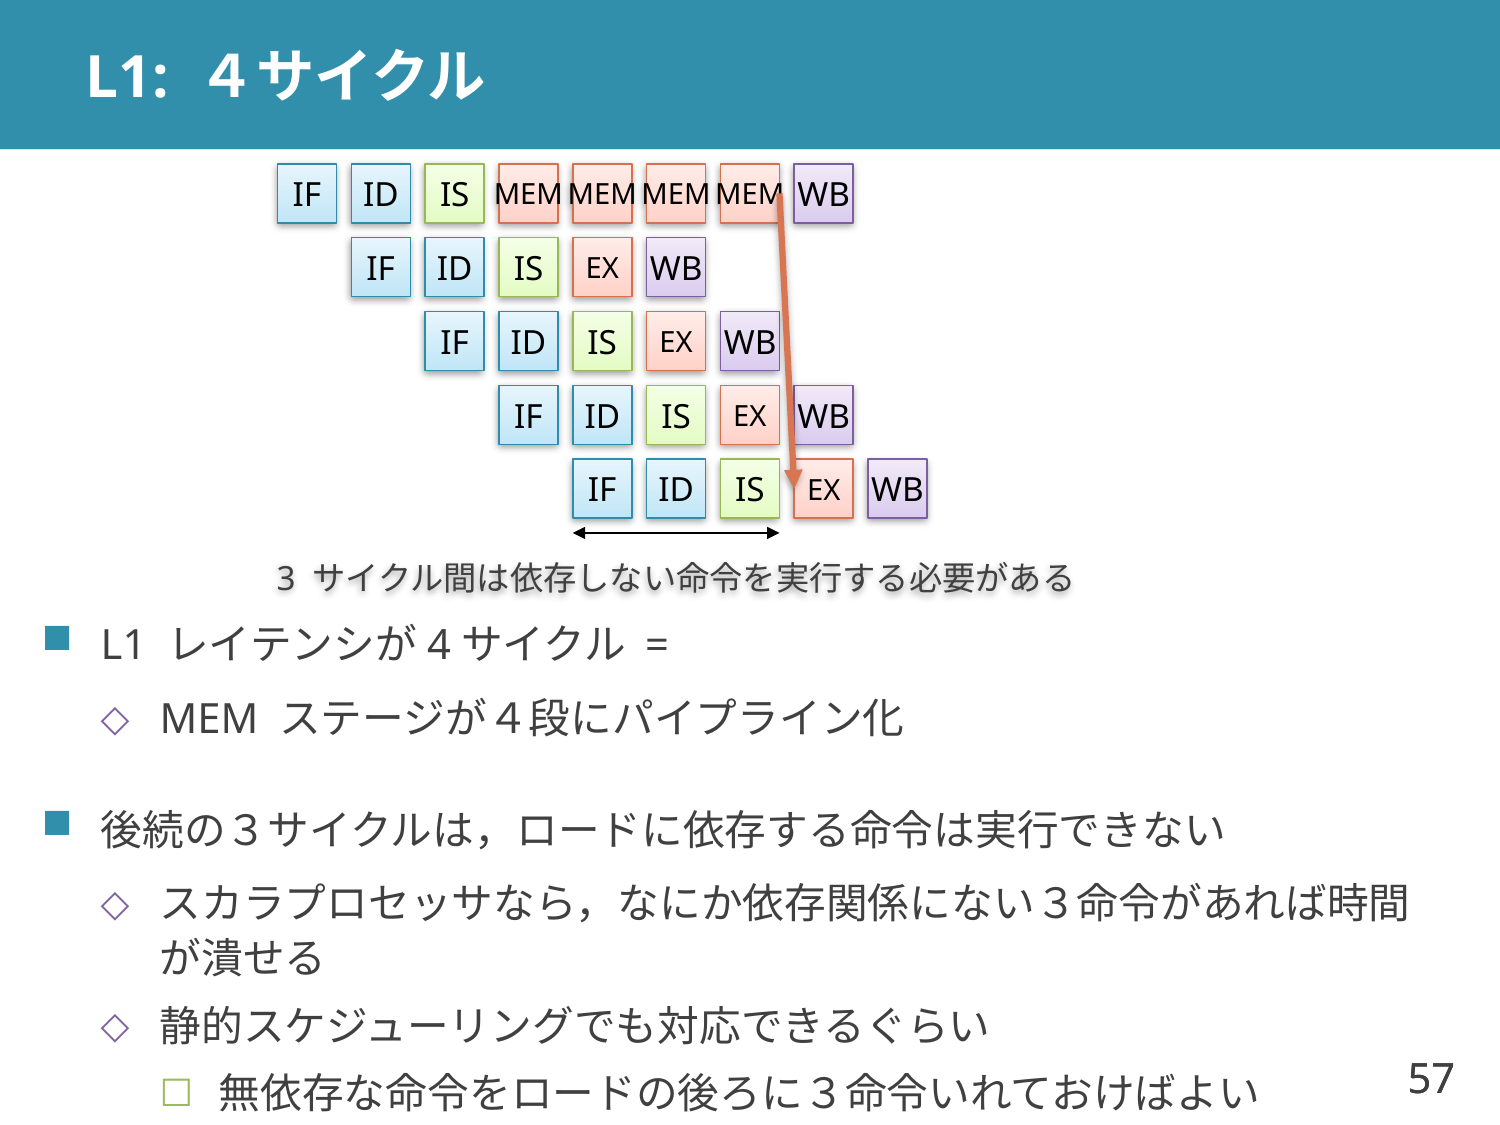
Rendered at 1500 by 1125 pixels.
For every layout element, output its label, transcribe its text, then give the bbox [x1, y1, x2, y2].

text_box WB [793, 163, 854, 224]
text_box IS [572, 311, 633, 371]
text_box IS [498, 237, 559, 297]
list L1 レイテンシが4サイクル = MEM ステージが４段にパイプライン化 後続の３サイクルは，ロードに依存する命令は実行できない スカラプロセッサなら，なにか依存関係にない３命令があれば時間が潰せる 静的スケジューリングでも対応できるぐらい 無依存な命令をロードの後ろに３命令いれておけばよい [26, 724, 1459, 1006]
text_box WB [799, 385, 854, 445]
text_box IF [498, 385, 559, 445]
text_box EX [572, 237, 633, 297]
text_box ID [351, 163, 411, 224]
text_box IF [277, 163, 337, 224]
text_box EX [793, 458, 854, 519]
text_box 3 サイクル間は依存しない命令を実行する必要がある [616, 547, 736, 607]
title L1: ４サイクル [70, 0, 1500, 150]
text_box EX [646, 311, 706, 371]
text_box ID [572, 385, 633, 445]
text_box WB [720, 311, 774, 371]
text_box ID [498, 311, 559, 371]
text_box ID [646, 458, 706, 519]
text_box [779, 193, 795, 489]
text_box MEM [646, 163, 706, 224]
text_box IF [351, 237, 411, 297]
text_box ID [424, 237, 485, 297]
text_box EX [720, 385, 774, 445]
text_box IS [424, 163, 485, 224]
text_box IF [572, 458, 633, 519]
text_box IS [720, 458, 780, 519]
text_box MEM [498, 163, 559, 224]
text_box MEM [572, 163, 633, 224]
text_box IS [646, 385, 706, 445]
text_box IF [424, 311, 485, 371]
text_box WB [646, 237, 706, 297]
text_box WB [867, 458, 928, 519]
text_box MEM [720, 163, 780, 224]
